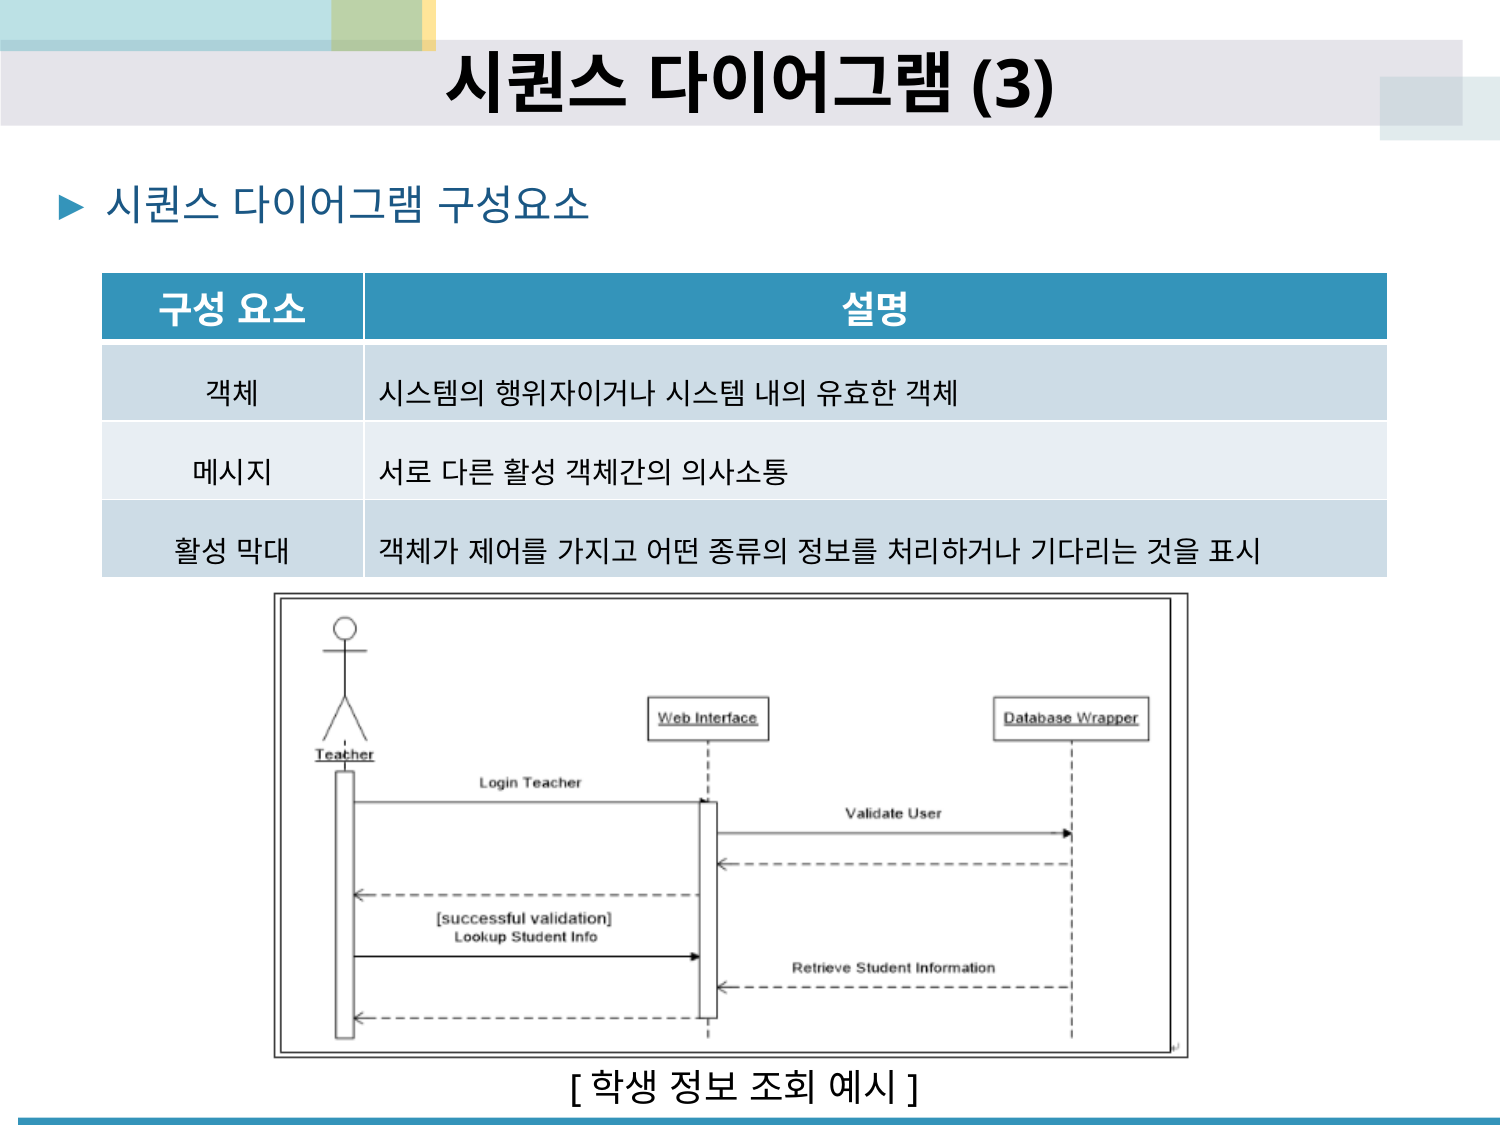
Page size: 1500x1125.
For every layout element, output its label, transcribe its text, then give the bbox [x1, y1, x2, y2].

title 시퀀스 다이어그램(3) [43, 38, 1457, 123]
text_box [학생 정보 조회 예시] [554, 1088, 935, 1117]
table_cell 객체가 제어를 가지고 어떤 종류의 정보를 처리하거나 기다리는 것을 표시 [365, 500, 1387, 577]
table_cell 활성 막대 [102, 500, 363, 577]
table_cell 서로 다른 활성 객체간의 의사소통 [365, 422, 1387, 499]
table_header 설명 [365, 273, 1387, 339]
table_cell 객체 [102, 345, 363, 420]
text_box [17, 1116, 1500, 1125]
table_cell 시스템의 행위자이거나 시스템 내의 유효한 객체 [365, 345, 1387, 420]
table_cell 메시지 [102, 422, 363, 499]
list 시퀀스 다이어그램 구성요소 [43, 171, 1424, 1088]
picture [259, 579, 1220, 1078]
table_header 구성 요소 [102, 273, 363, 339]
